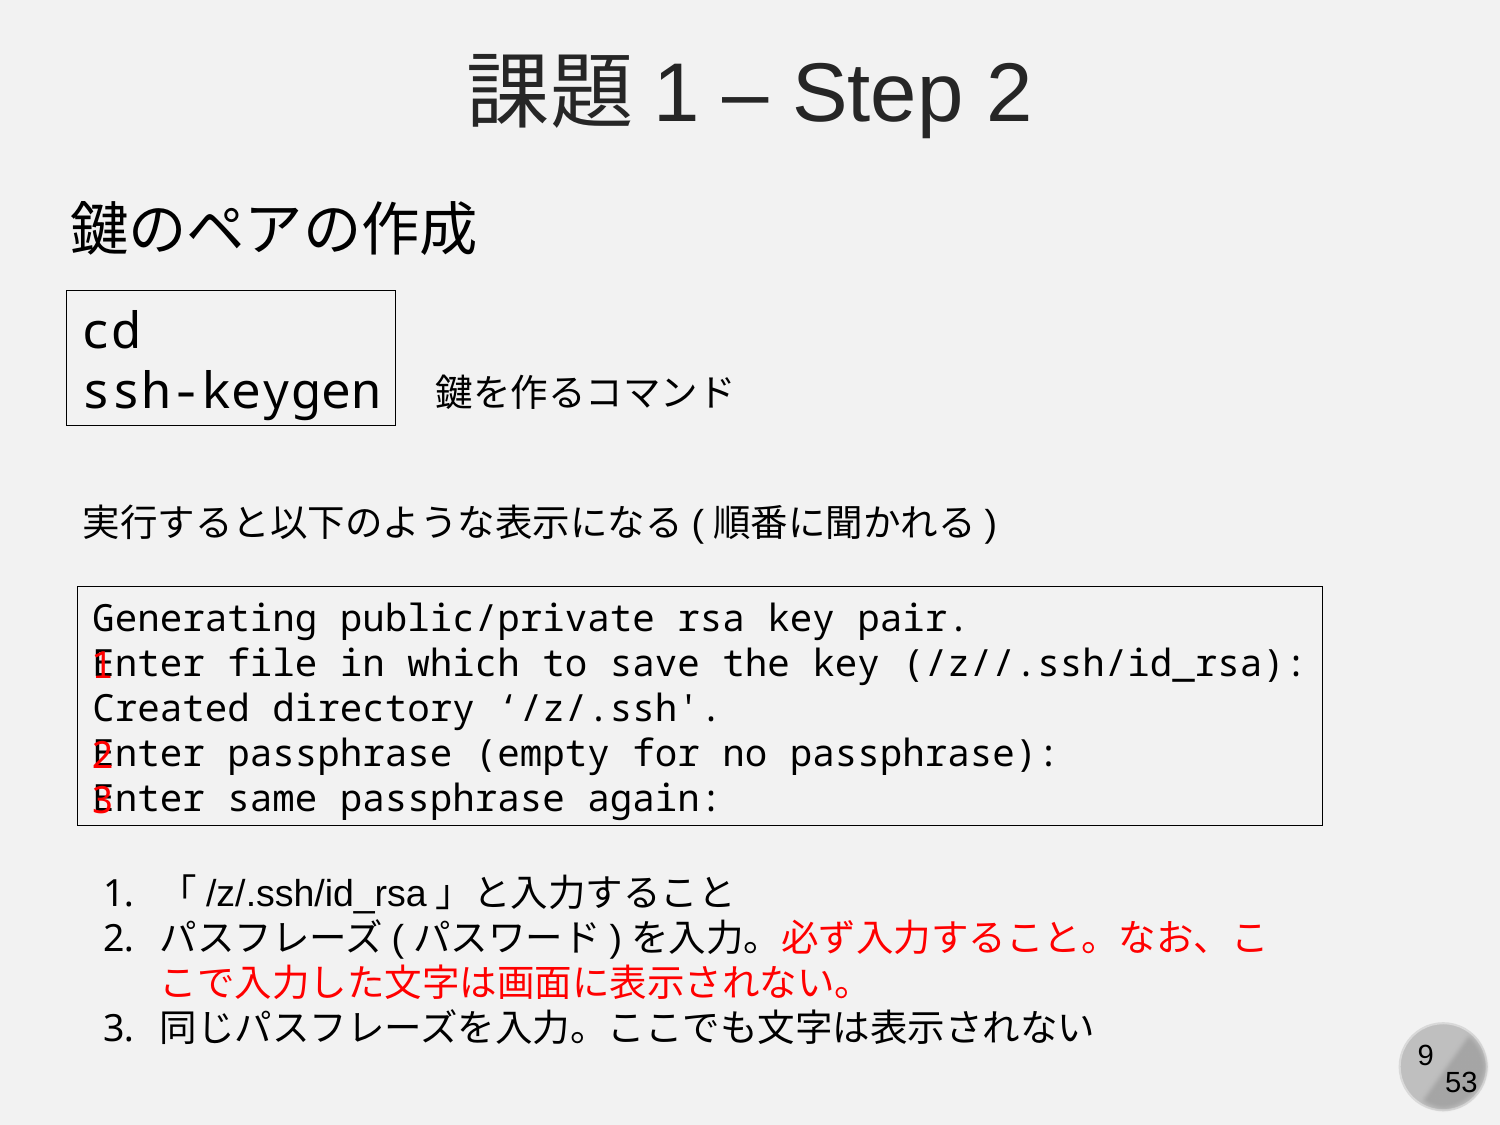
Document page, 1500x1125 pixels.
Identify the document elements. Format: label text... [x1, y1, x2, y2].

text_box 鍵のペアの作成 [55, 184, 494, 270]
list 課題1 – Step 2 [0, 31, 1500, 155]
text_box 「/z/.ssh/id_rsa」と入力すること パスフレーズ(パスワード)を入力。必ず入力すること。なお、ここで入力した文字は画面に表示されない。 同じパスフレーズを入力。ここでも文字は表示されない [88, 861, 1306, 1057]
text_box Generating public/private rsa key pair. Enter file in which to save the key (/z//.ssh/id_rsa): Created directory ‘/z/.ssh'. Enter passphrase (empty for no passphrase): Enter same passphrase again: [77, 586, 1323, 826]
text_box cd ssh-keygen [66, 290, 396, 426]
text_box 鍵を作るコマンド [420, 361, 751, 422]
text_box 実行すると以下のような表示になる(順番に聞かれる) [67, 491, 1012, 552]
text_box 1 2 3 [76, 633, 129, 829]
